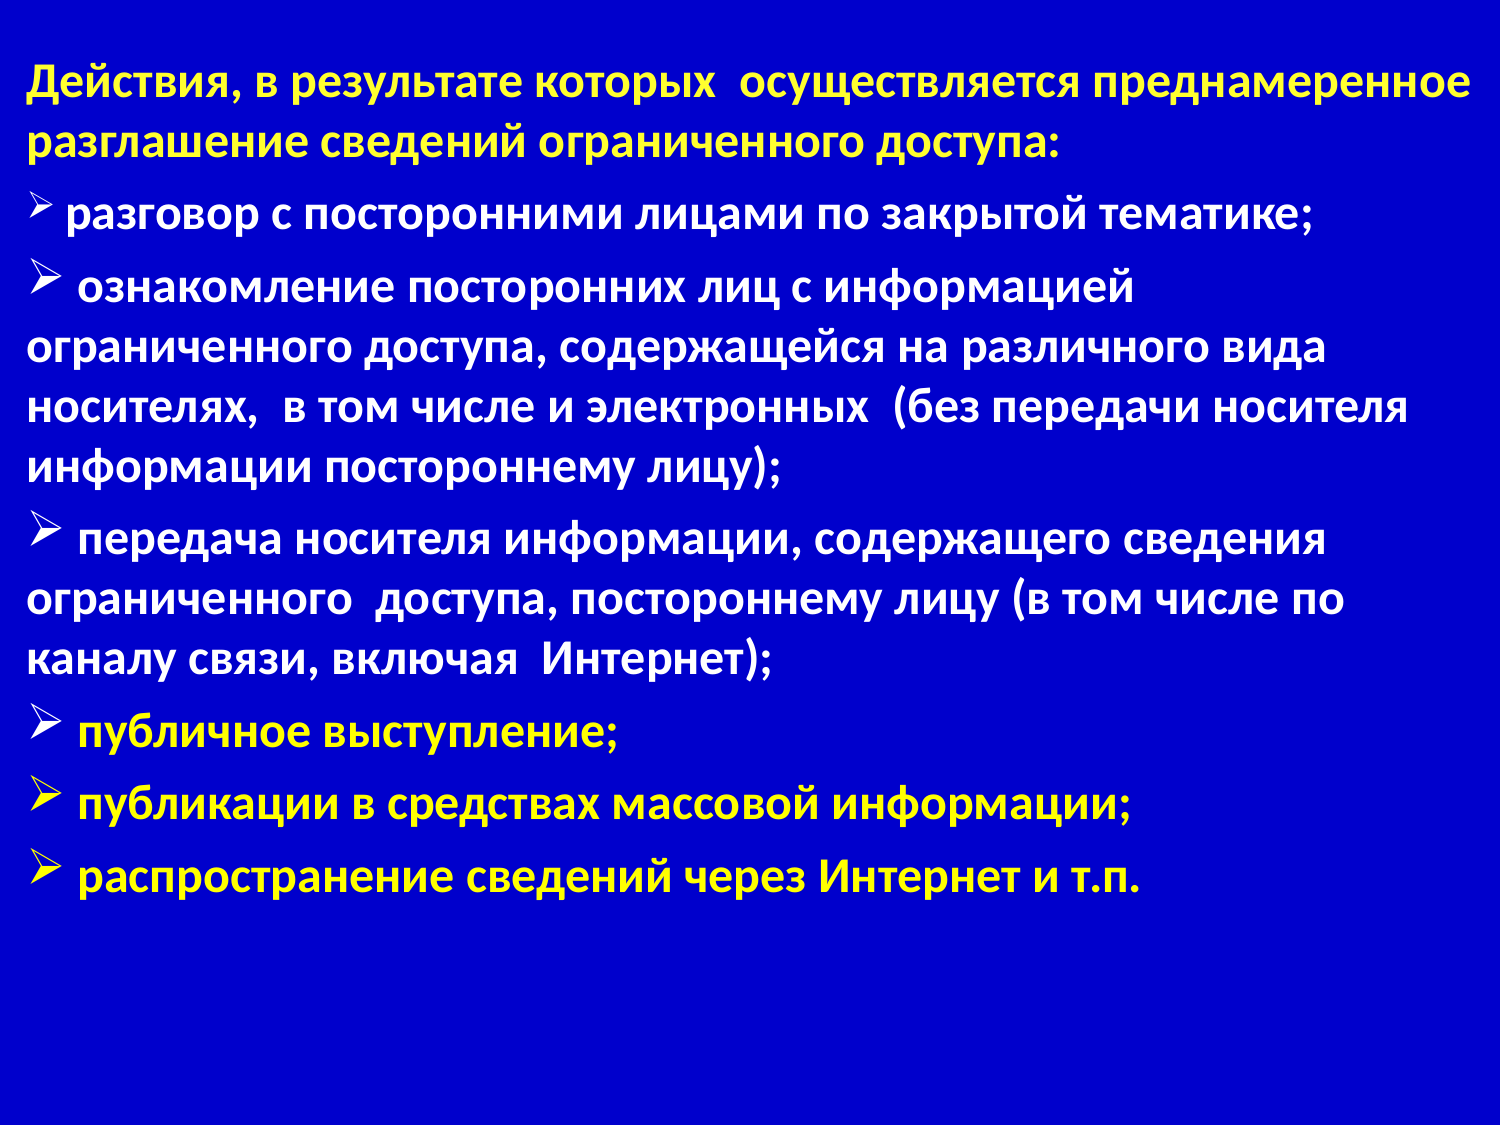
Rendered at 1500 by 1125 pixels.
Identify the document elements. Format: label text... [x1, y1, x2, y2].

text_box Действия, в результате которых осуществляется преднамеренное разглашение сведений ограниченного доступа: разговор с посторонними лицами по закрытой тематике; ознакомление посторонних лиц с информацией ограниченного доступа, содержащейся на различного вида носителях, в том числе и электронных (без передачи носителя информации постороннему лицу); передача носителя информации, содержащего сведения ограниченного доступа, постороннему лицу (в том числе по каналу связи, включая Интернет); публичное выступление; публикации в средствах массовой информации; распространение сведений через Интернет и т.п. [11, 39, 1489, 910]
